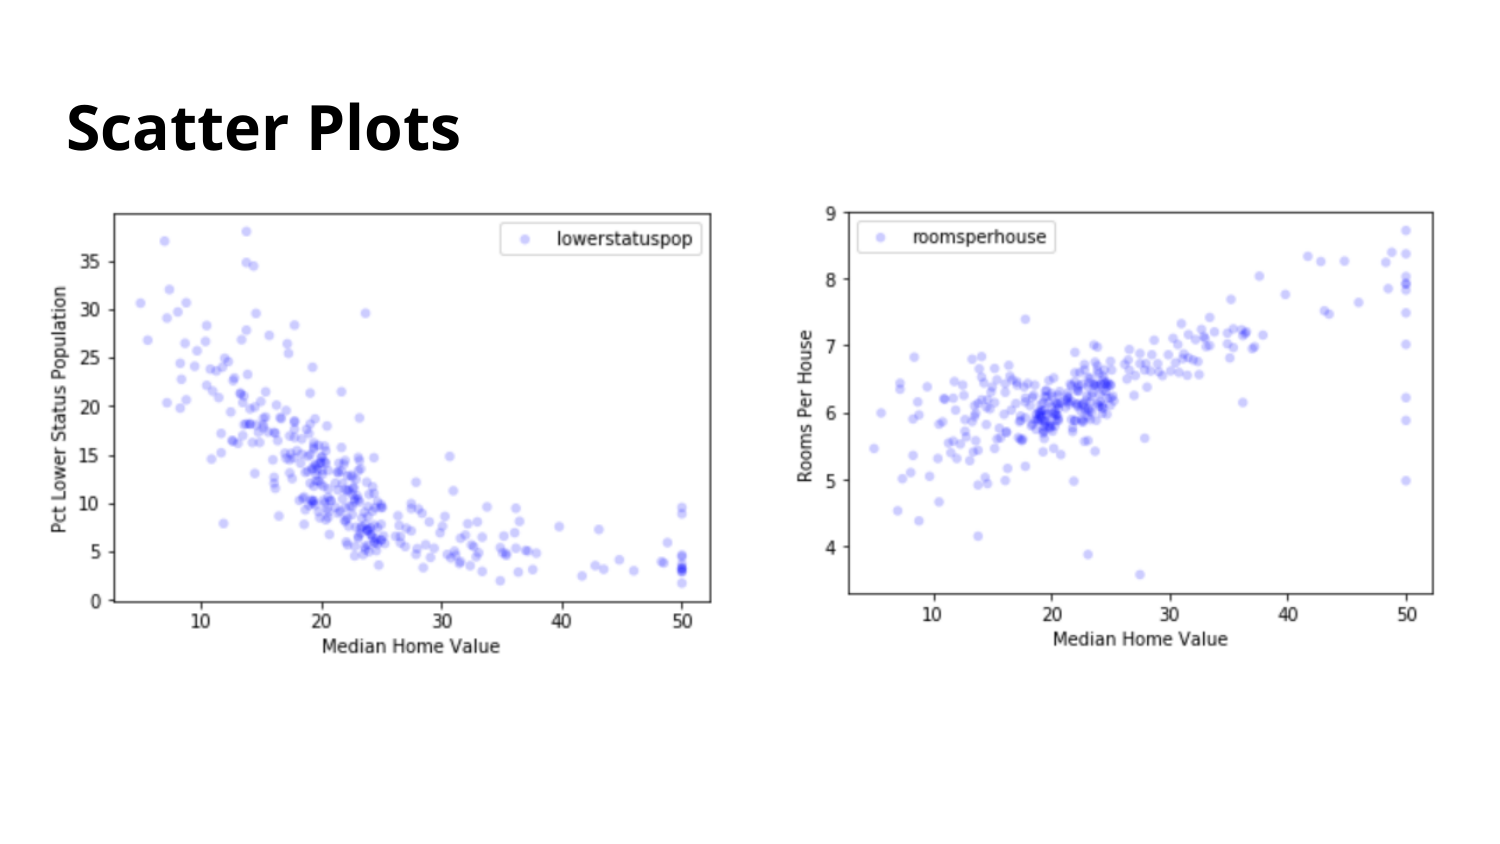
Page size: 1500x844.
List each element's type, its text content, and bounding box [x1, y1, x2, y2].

picture [23, 199, 731, 669]
picture [786, 199, 1450, 669]
title Scatter Plots [51, 72, 1449, 176]
